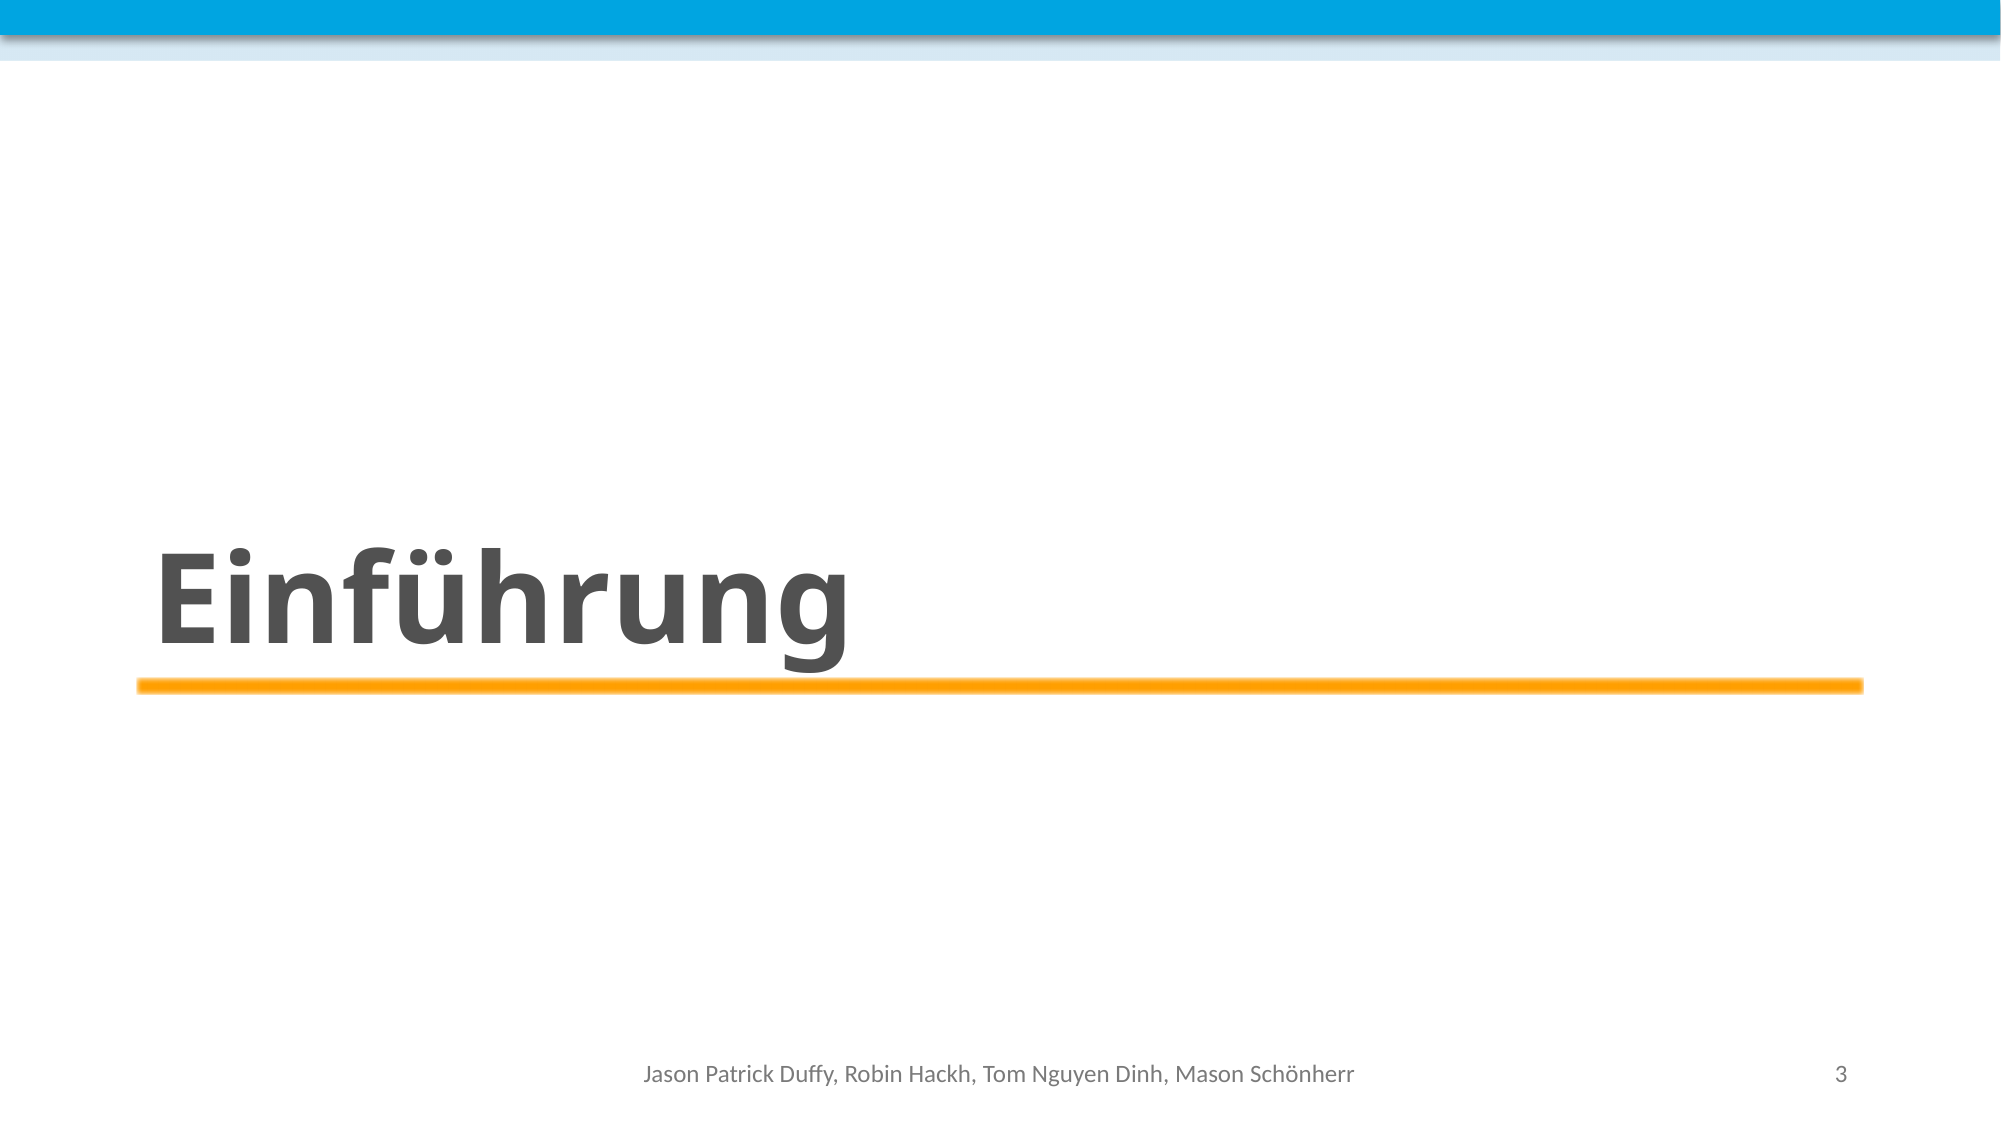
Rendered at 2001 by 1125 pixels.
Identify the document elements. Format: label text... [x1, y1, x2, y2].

footer Jason Patrick Duffy, Robin Hackh, Tom Nguyen Dinh, Mason Schönherr [587, 1042, 1412, 1103]
title Einführung [136, 511, 1862, 679]
slide_number 3 [1412, 1042, 1863, 1103]
